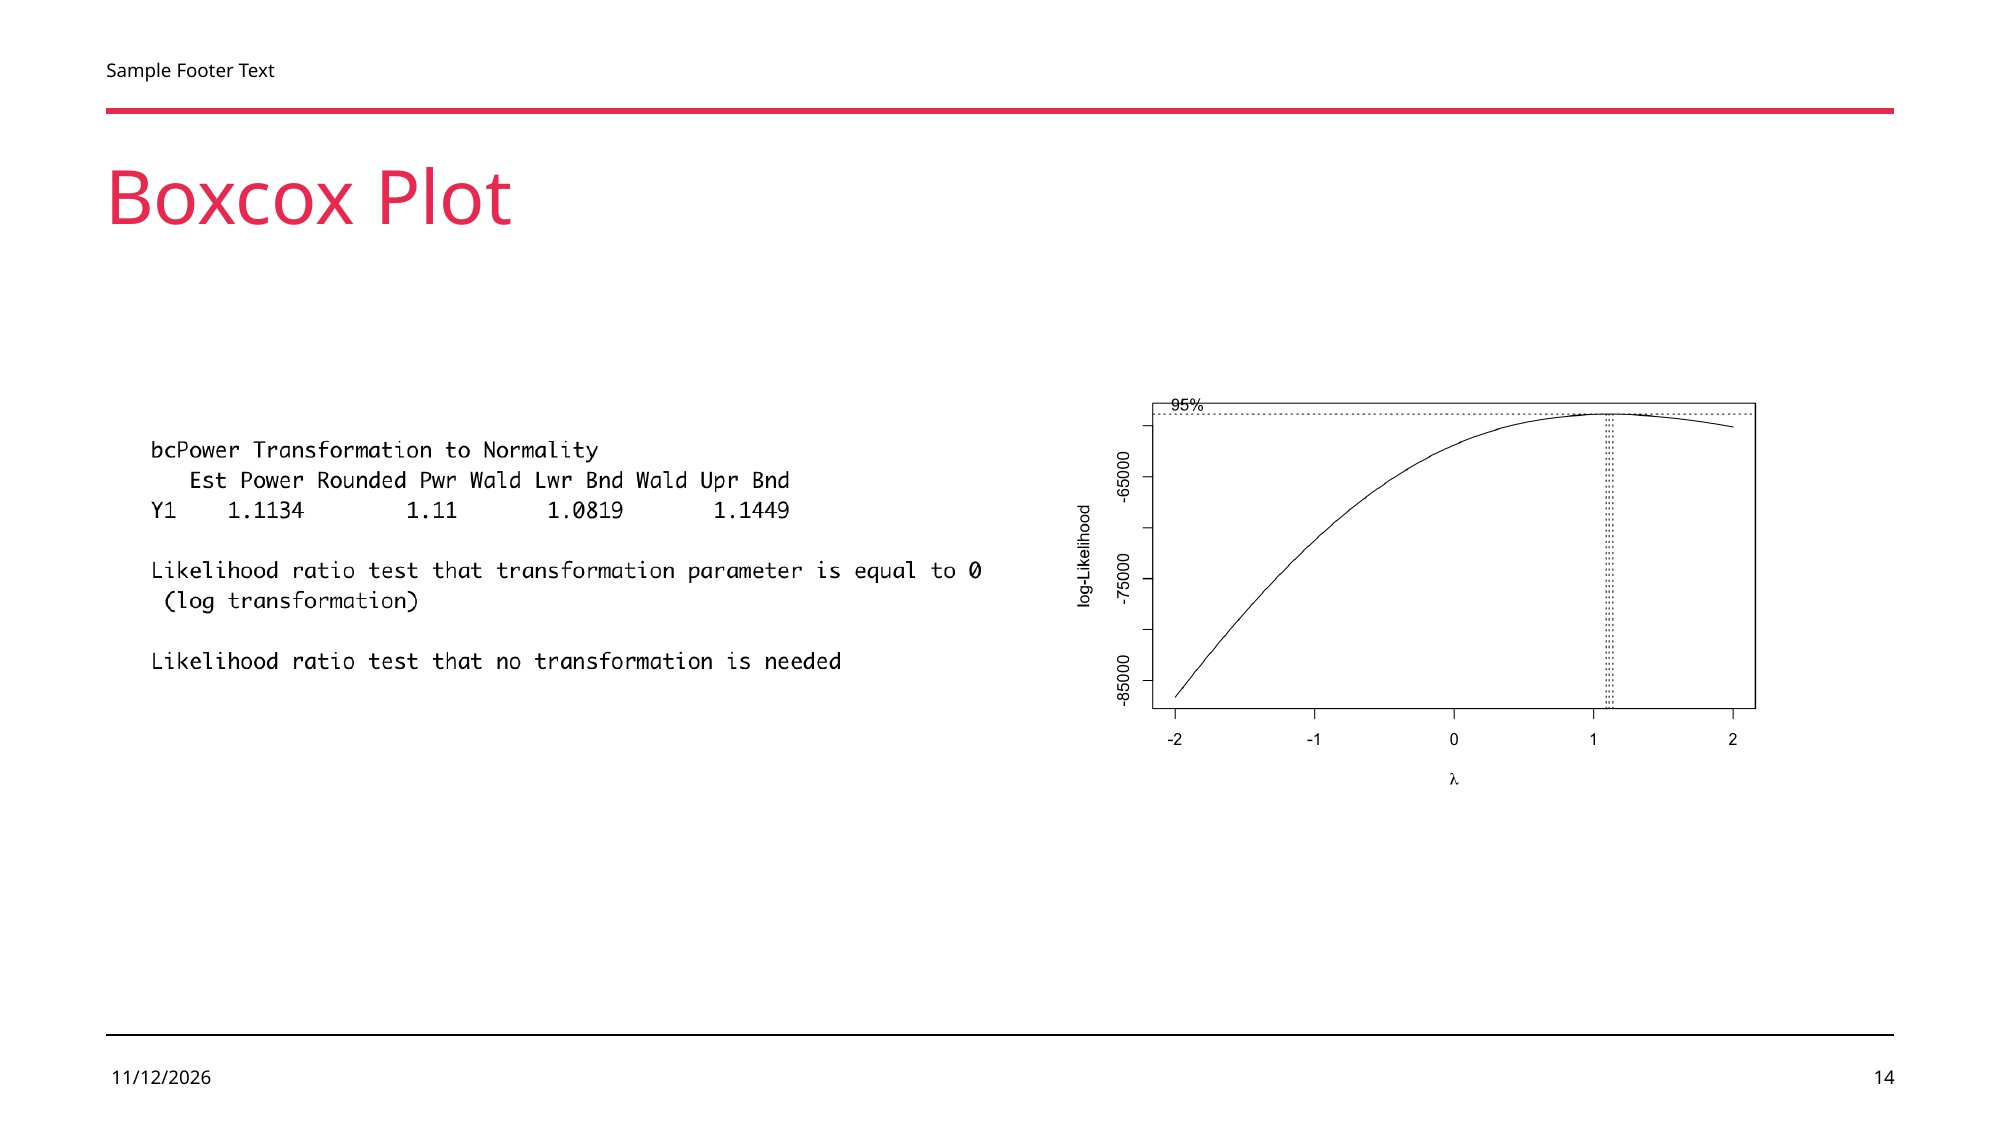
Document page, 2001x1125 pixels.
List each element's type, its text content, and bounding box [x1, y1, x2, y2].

picture [138, 434, 1000, 693]
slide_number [96, 1057, 586, 1109]
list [1071, 361, 1797, 810]
footer Sample Footer Text [91, 28, 767, 89]
slide_number 14 [1757, 1057, 1910, 1109]
title Boxcox Plot [90, 156, 1219, 362]
